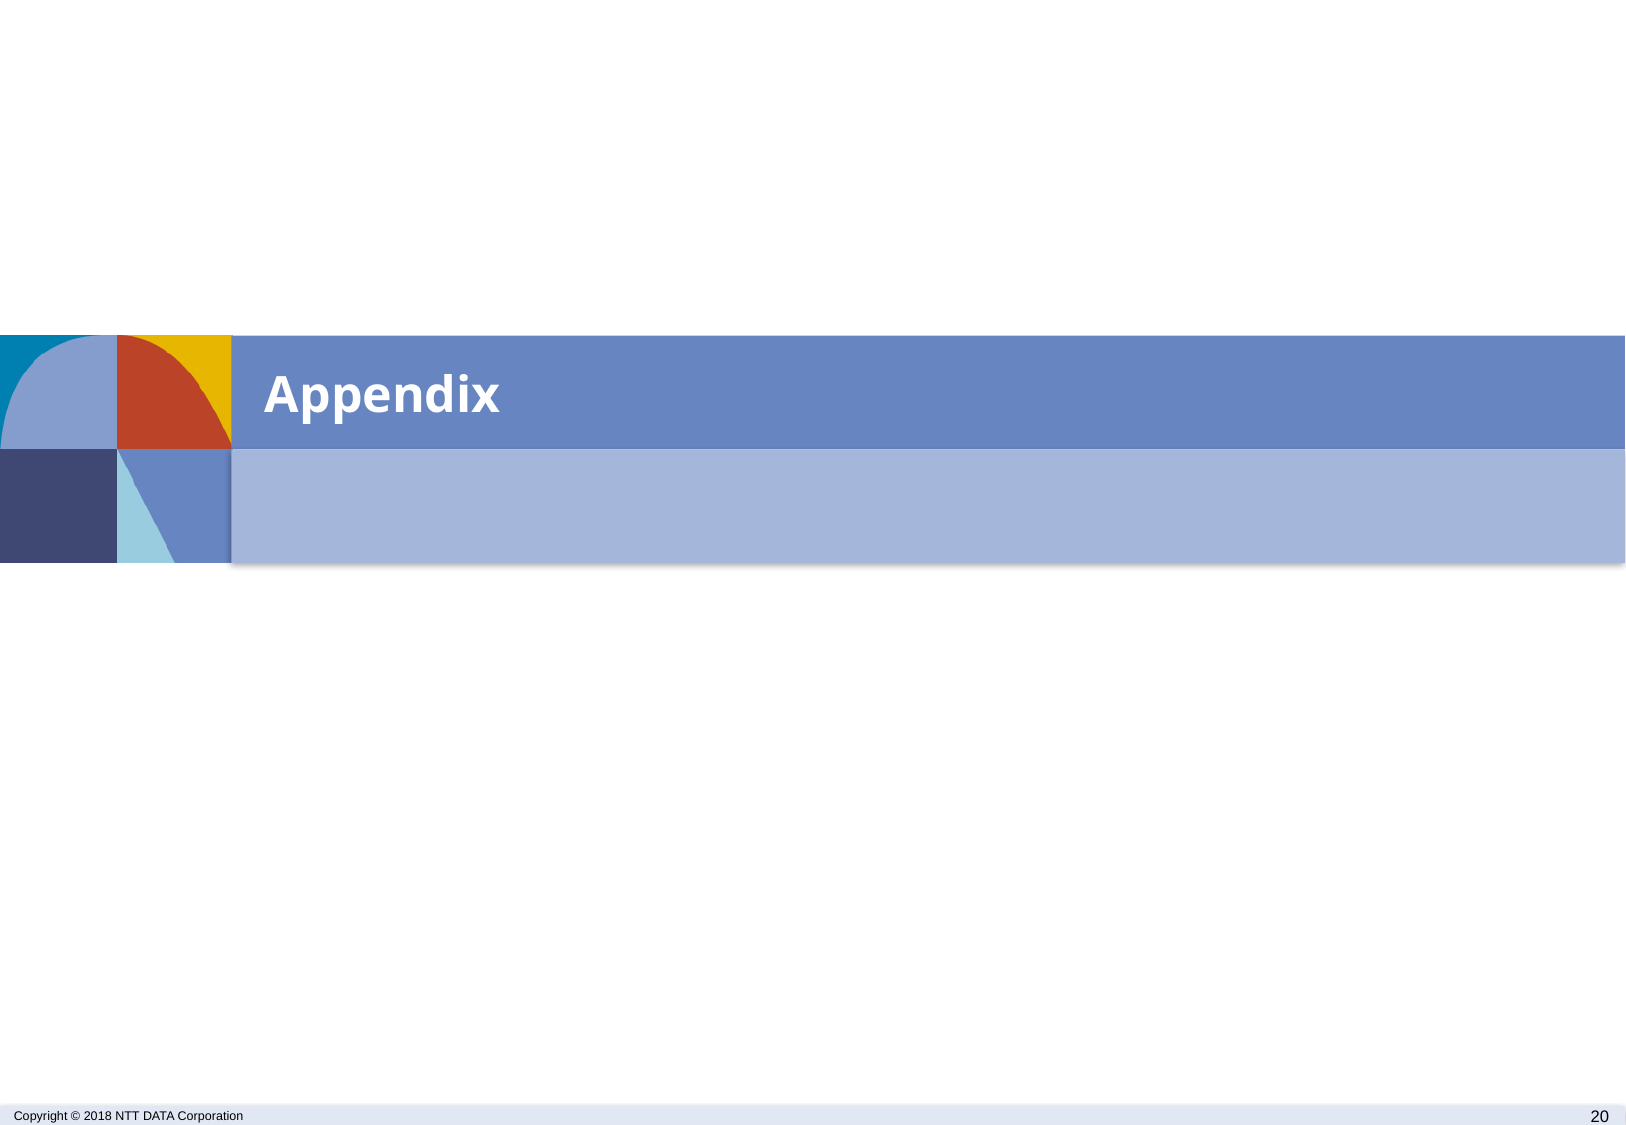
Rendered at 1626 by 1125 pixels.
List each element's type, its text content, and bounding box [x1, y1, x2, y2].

picture [0, 335, 231, 563]
title Appendix [250, 338, 1480, 447]
